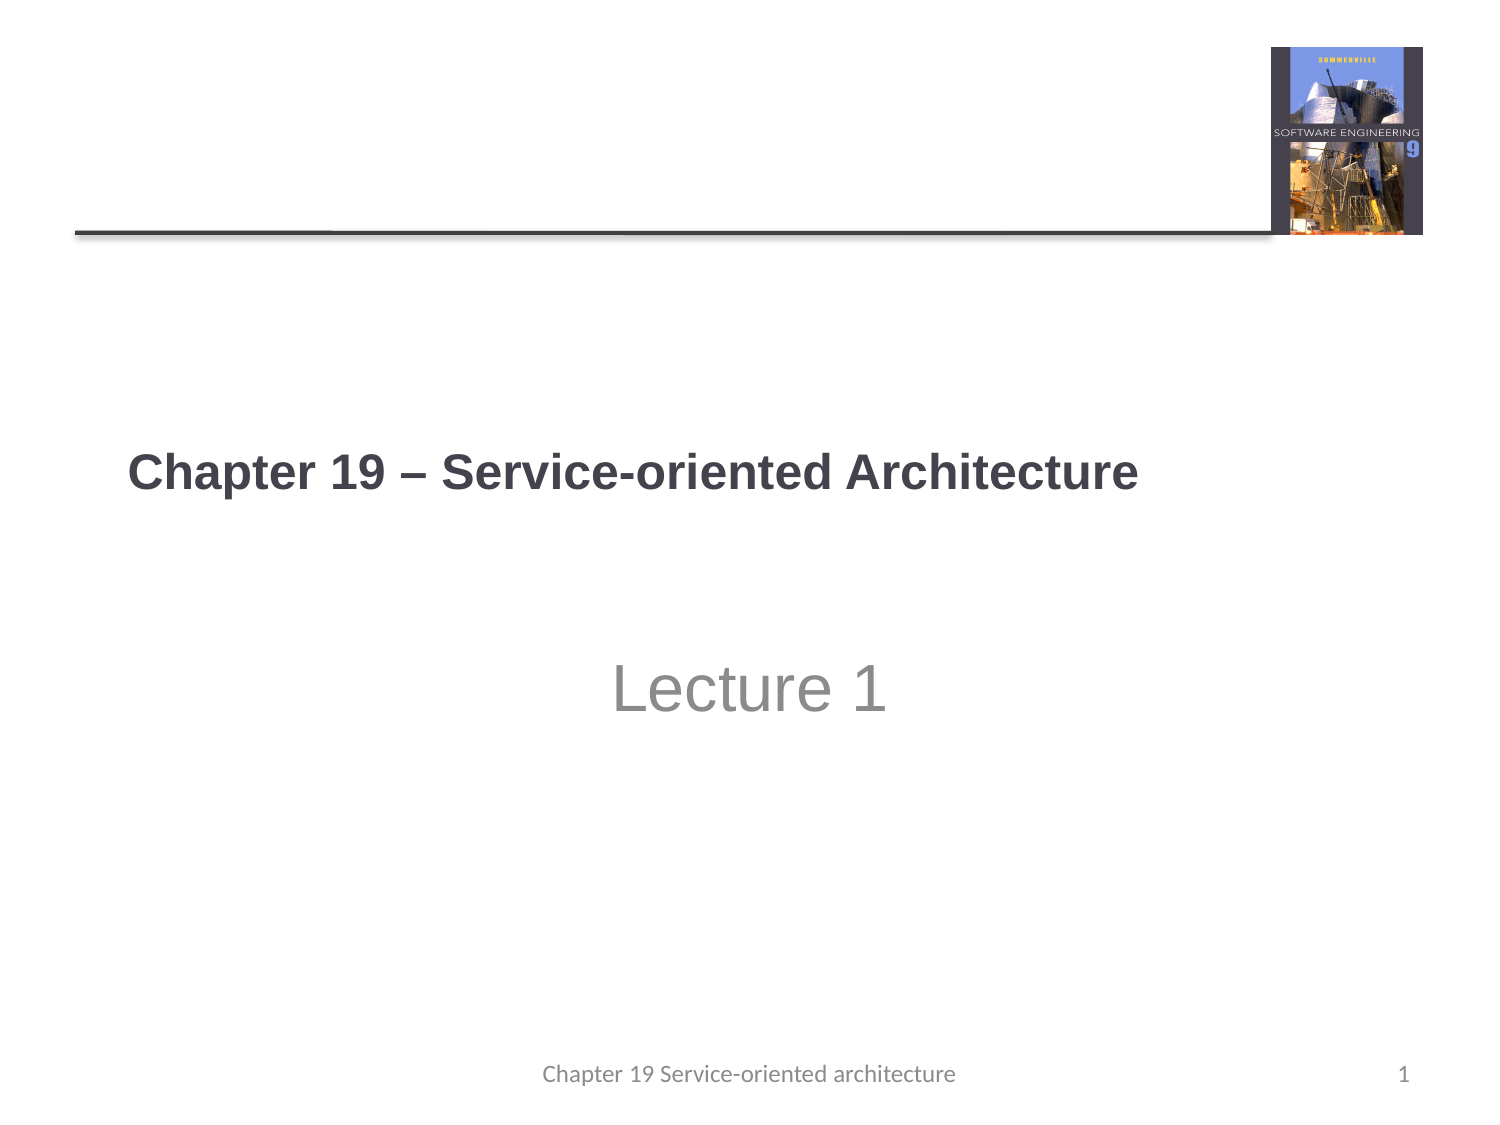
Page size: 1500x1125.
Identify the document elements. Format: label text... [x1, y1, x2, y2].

slide_number 1 [1074, 1042, 1425, 1103]
picture [1271, 47, 1423, 235]
subtitle Lecture 1 [225, 637, 1275, 925]
title Chapter 19 – Service-oriented Architecture [112, 349, 1388, 591]
footer Chapter 19 Service-oriented architecture [512, 1042, 988, 1103]
